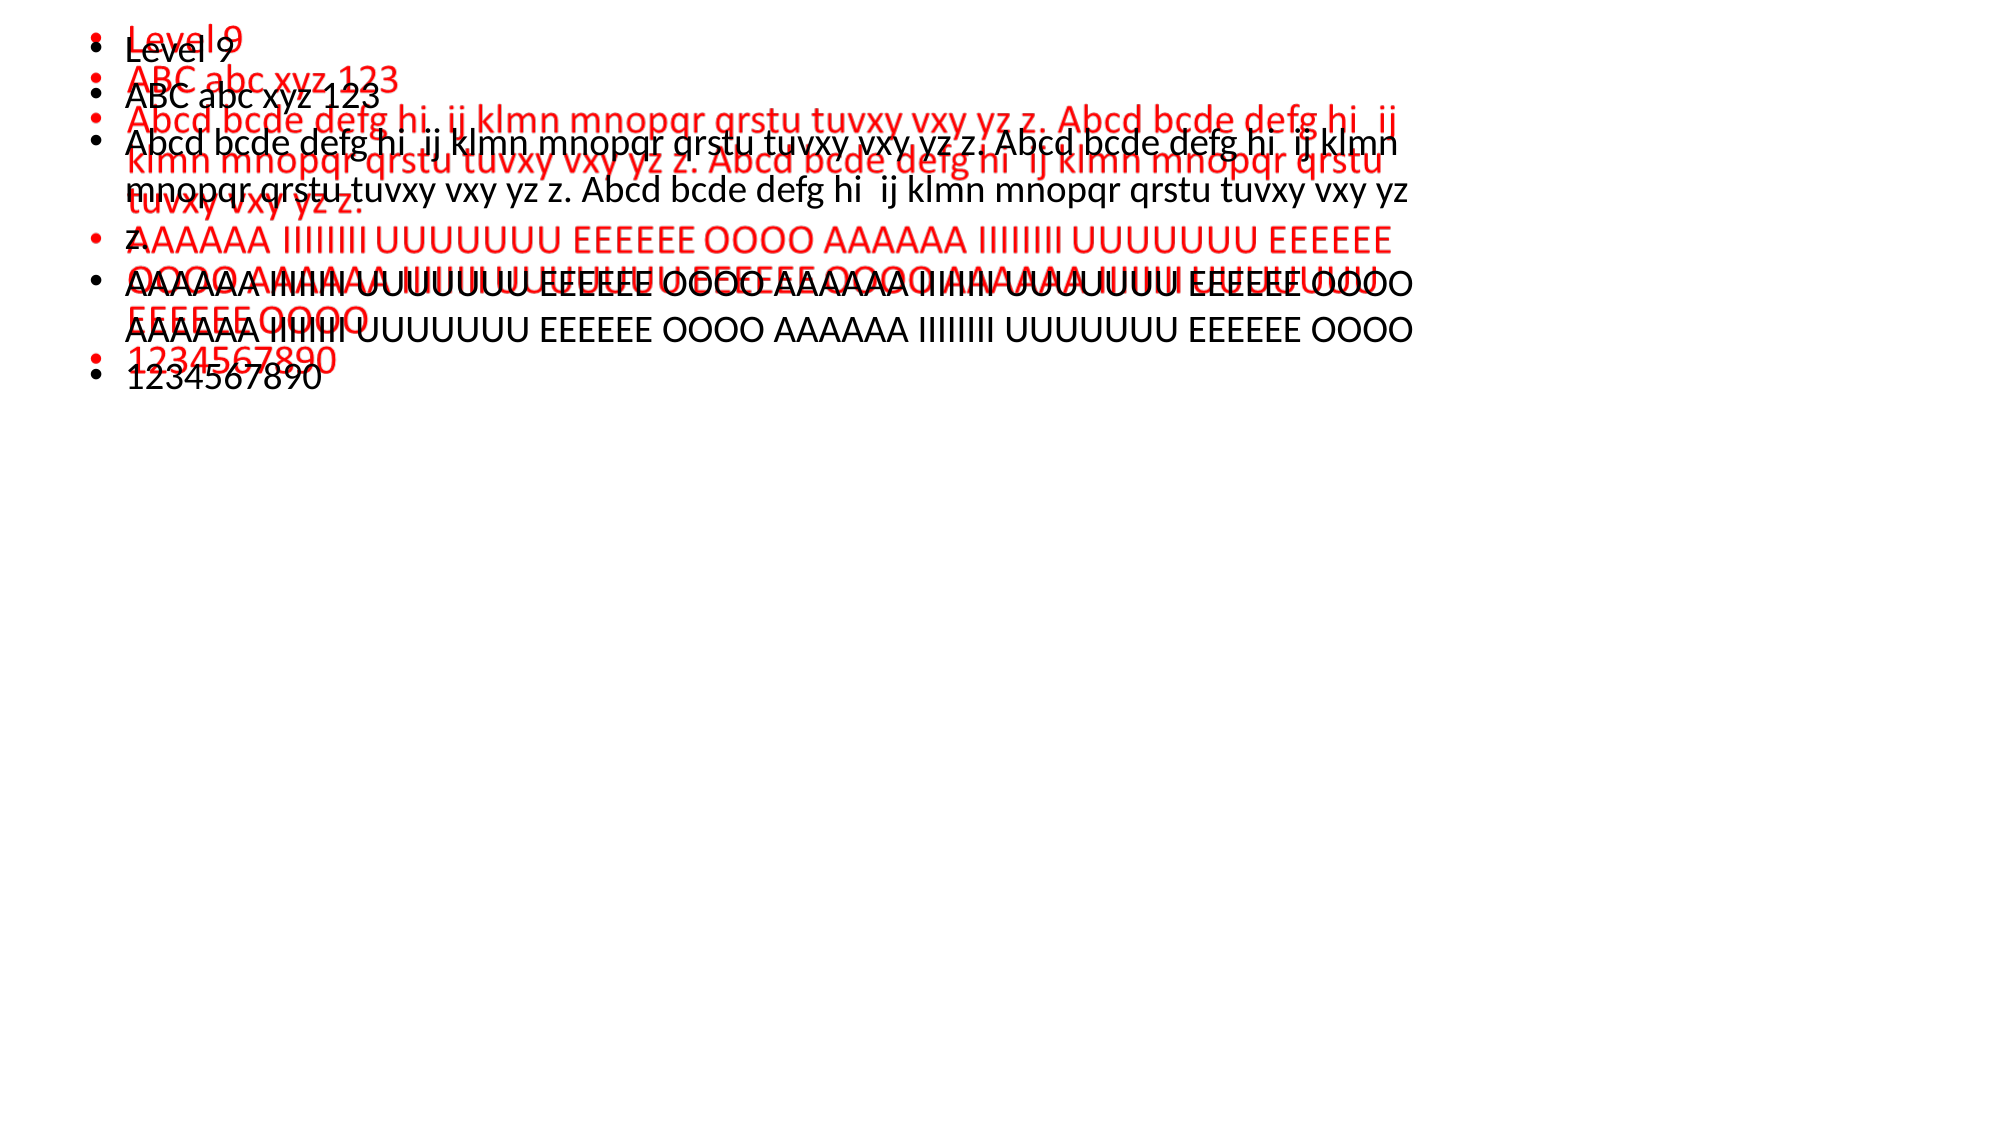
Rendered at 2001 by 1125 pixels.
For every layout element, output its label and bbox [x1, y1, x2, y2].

picture [64, 0, 1452, 411]
